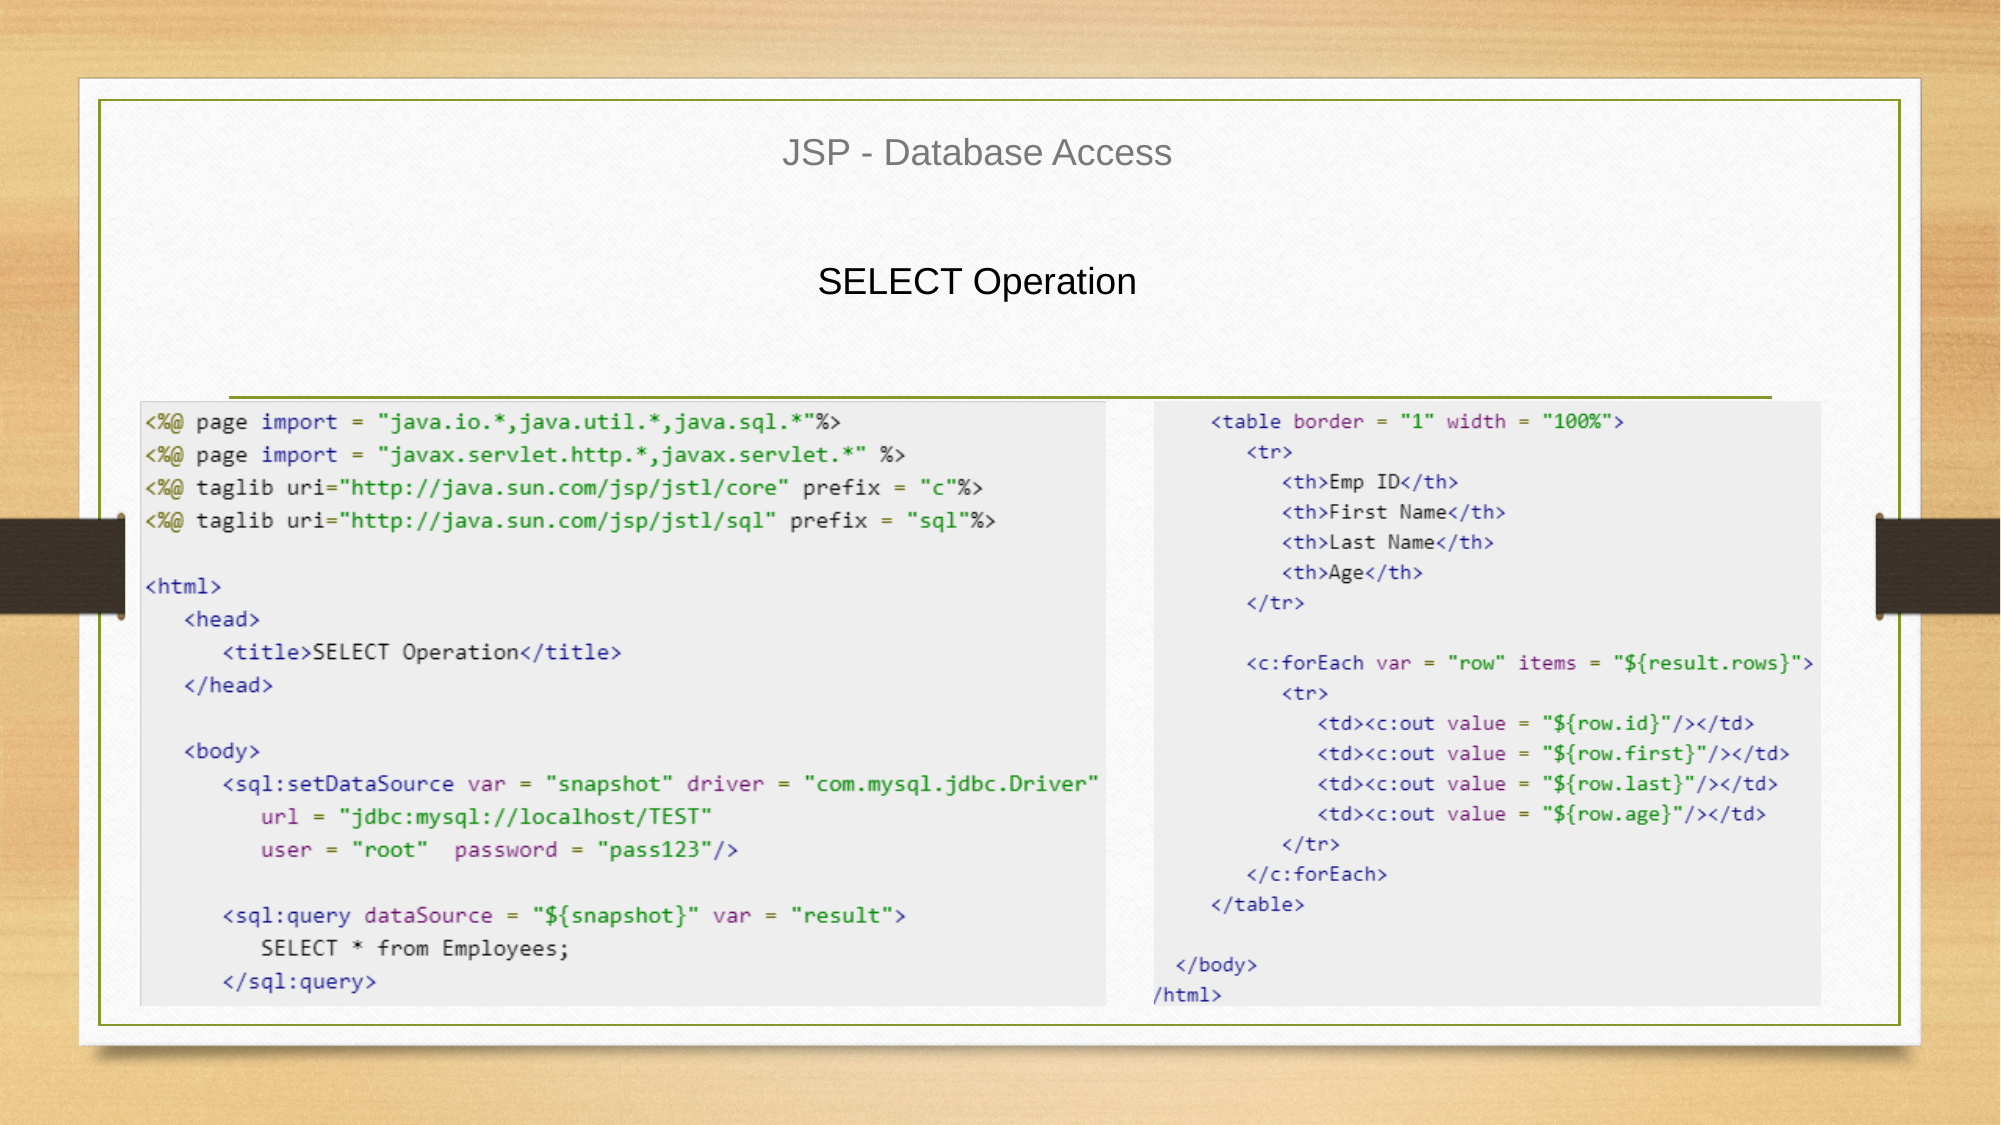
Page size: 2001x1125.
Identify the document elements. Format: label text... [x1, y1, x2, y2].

picture [0, 0, 2001, 1125]
text_box JSP - Database Access [767, 120, 1188, 180]
text_box SELECT Operation [802, 250, 1153, 310]
